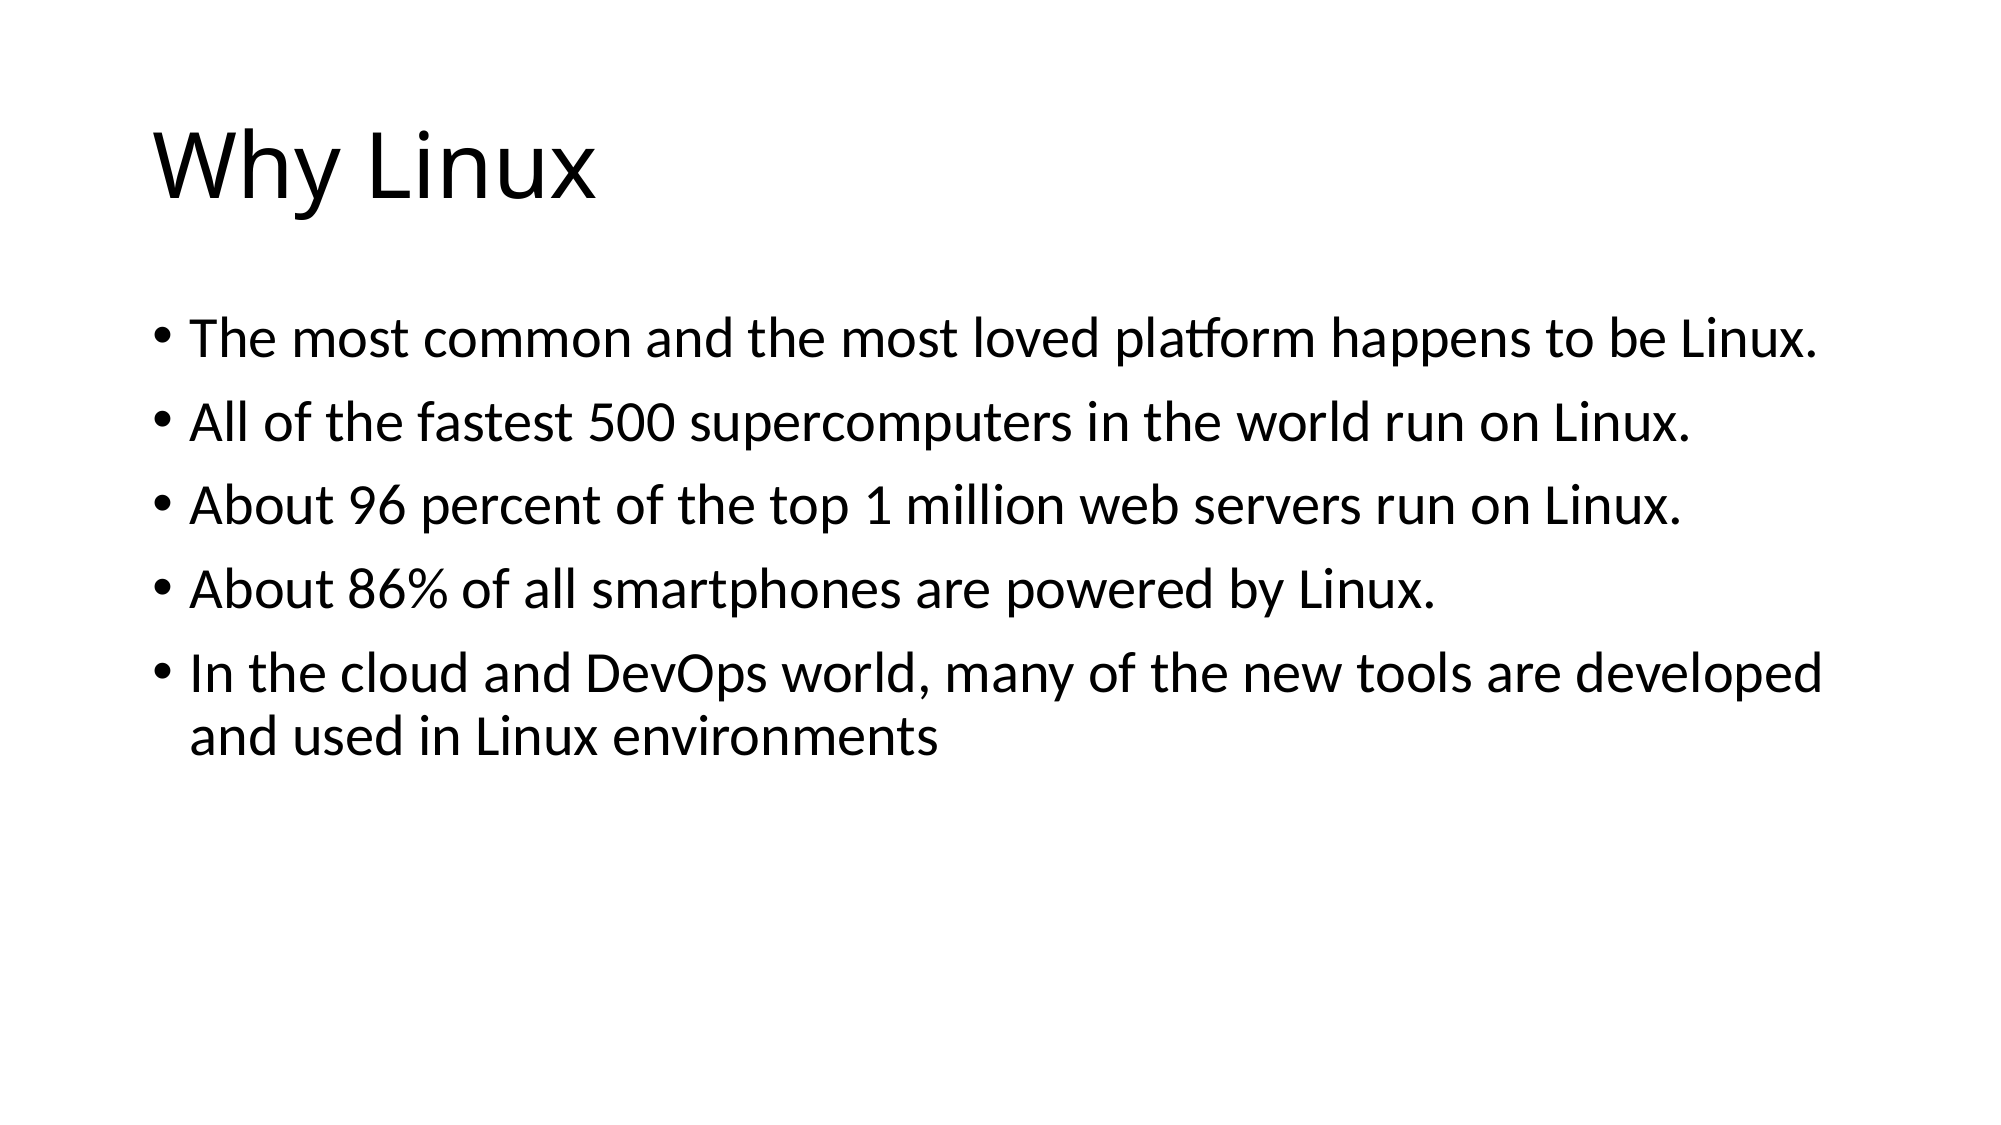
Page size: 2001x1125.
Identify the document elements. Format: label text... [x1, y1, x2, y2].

list The most common and the most loved platform happens to be Linux. All of the fastest 500 supercomputers in the world run on Linux. About 96 percent of the top 1 million web servers run on Linux. About 86% of all smartphones are powered by Linux. In the cloud and DevOps world, many of the new tools are developed and used in Linux environments [137, 299, 1863, 1014]
title Why Linux [137, 59, 1863, 278]
